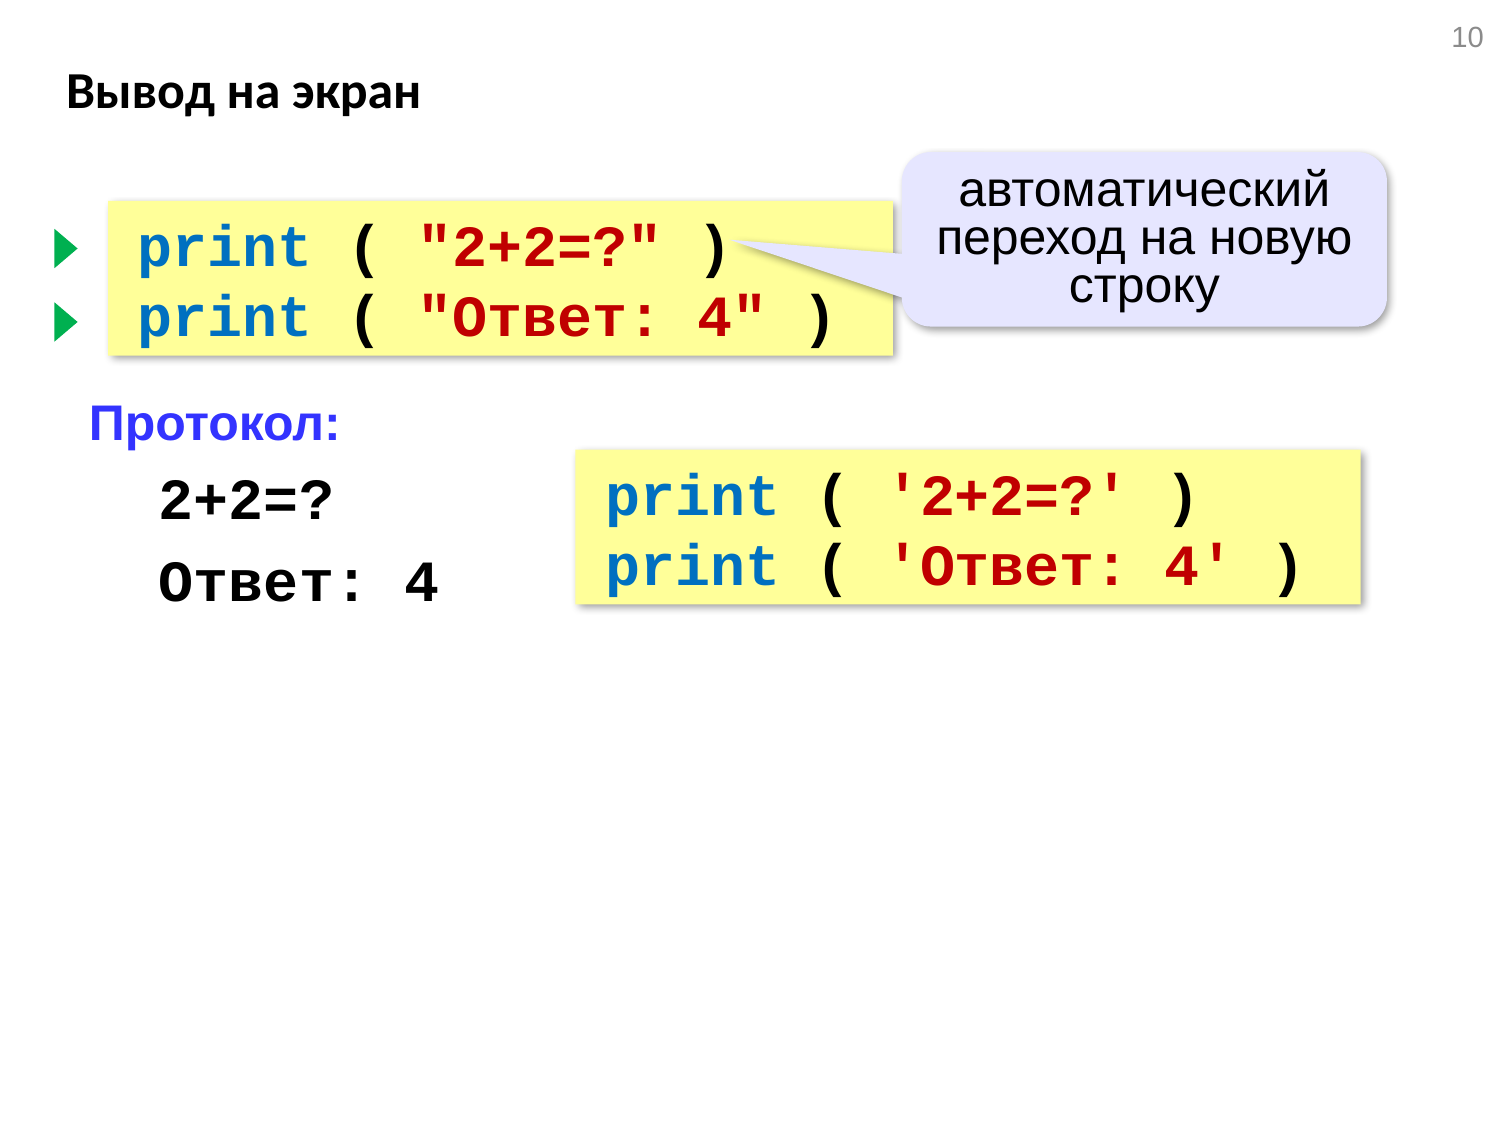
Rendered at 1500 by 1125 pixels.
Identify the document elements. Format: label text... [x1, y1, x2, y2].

text_box Протокол: 2+2=? Ответ: 4 [74, 382, 1433, 621]
text_box [54, 228, 78, 269]
text_box автоматический переход на новую строку [729, 152, 1387, 327]
slide_number 10 [1148, 0, 1499, 75]
text_box print ( "2+2=?" ) print ( "Ответ: 4" ) [108, 200, 893, 356]
text_box [54, 302, 78, 342]
text_box print ( '2+2=?' ) print ( 'Ответ: 4' ) [575, 449, 1361, 605]
title Вывод на экран [51, 49, 1425, 127]
